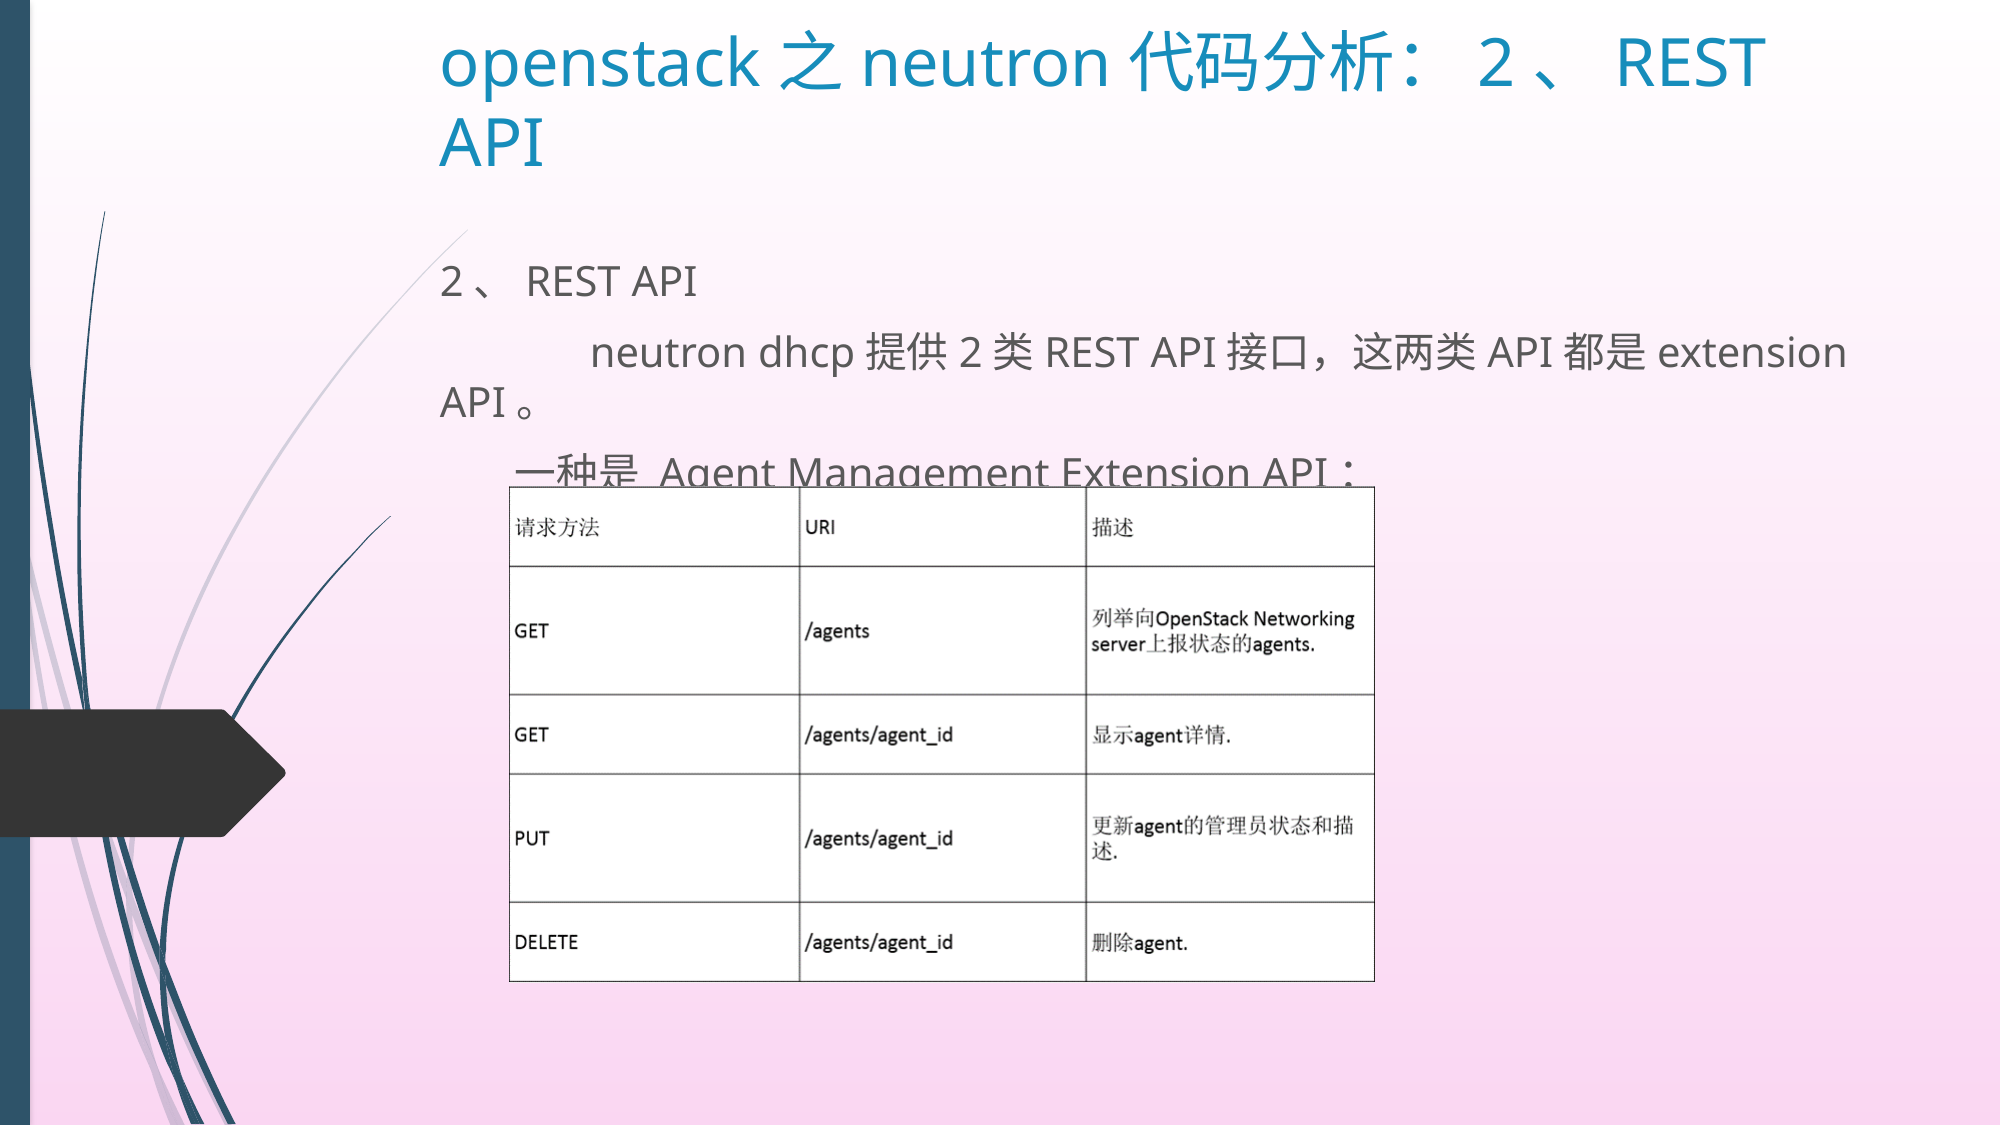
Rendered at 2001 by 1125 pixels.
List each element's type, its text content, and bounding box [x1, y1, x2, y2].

picture [509, 486, 1375, 983]
subtitle 2、REST API neutron dhcp提供2类REST API接口，这两类API都是extension API。 一种是 Agent Management Extension API： [424, 247, 1888, 892]
title openstack之neutron代码分析：2、REST API [424, 81, 1888, 188]
